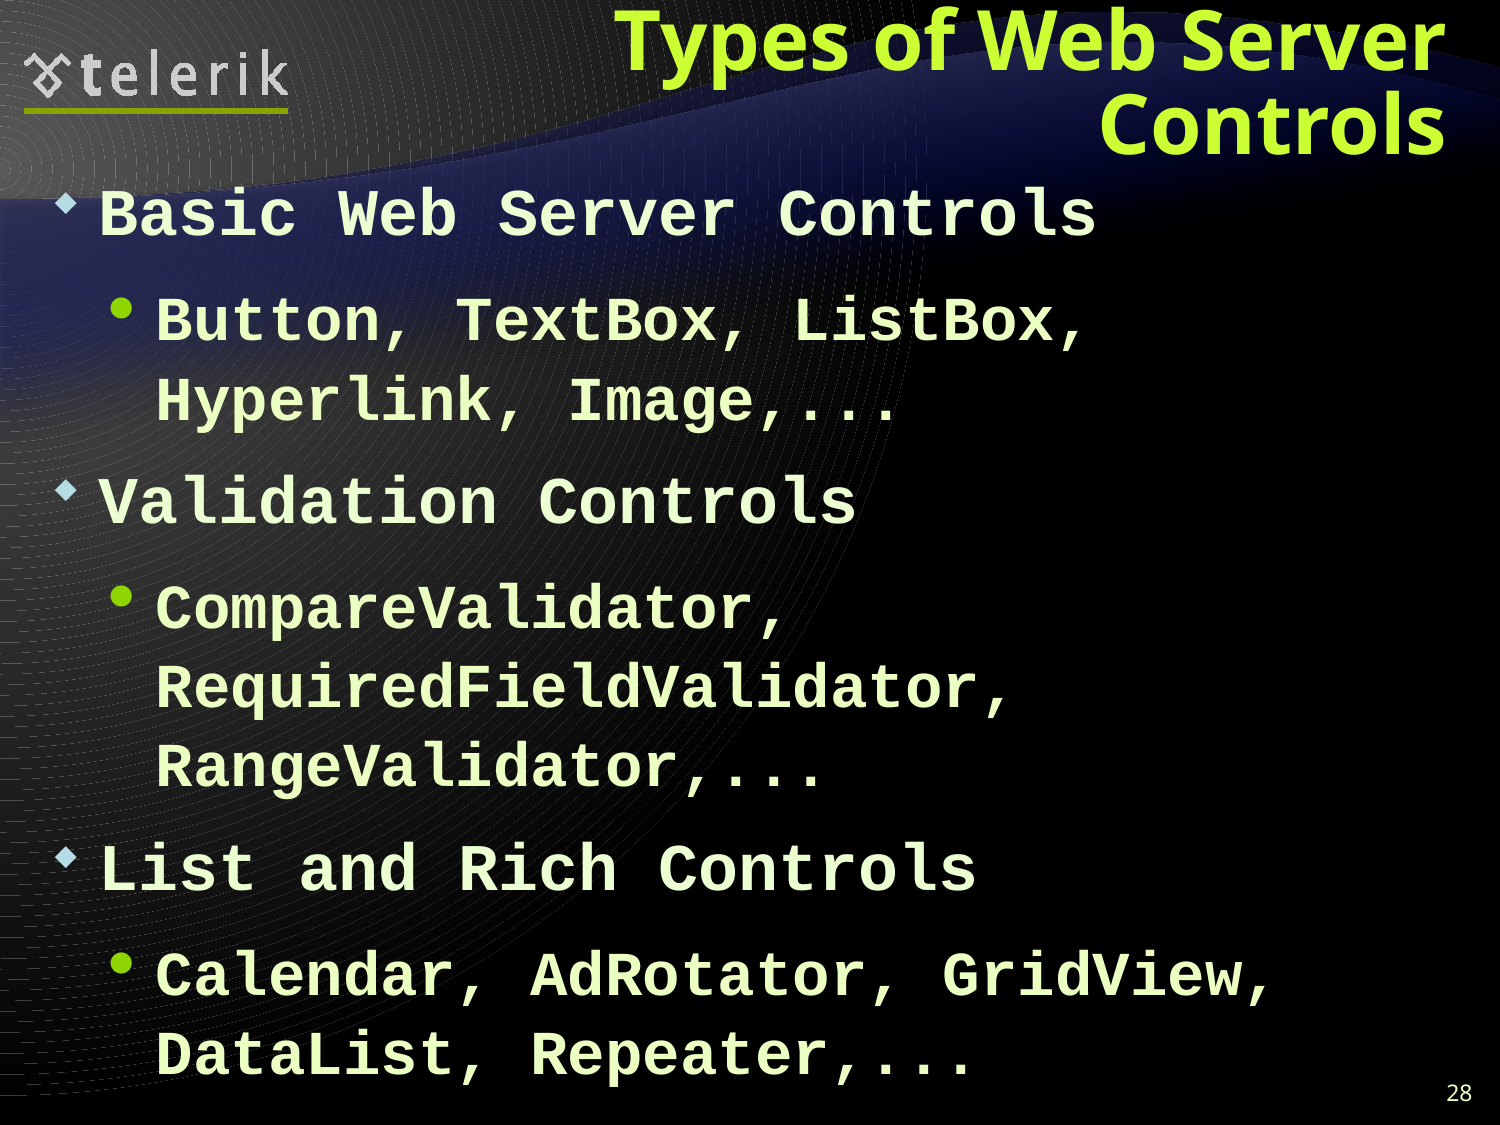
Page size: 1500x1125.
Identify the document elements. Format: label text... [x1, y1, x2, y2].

list Basic Web Server Controls Button, TextBox, ListBox, Hyperlink, Image,... Validation Controls CompareValidator, RequiredFieldValidator, RangeValidator,... List and Rich Controls Calendar, AdRotator, GridView, DataList, Repeater,... [37, 162, 1463, 1088]
slide_number 28 [1412, 1074, 1488, 1113]
title Types of Web Server Controls [300, 12, 1463, 162]
picture [24, 49, 288, 114]
